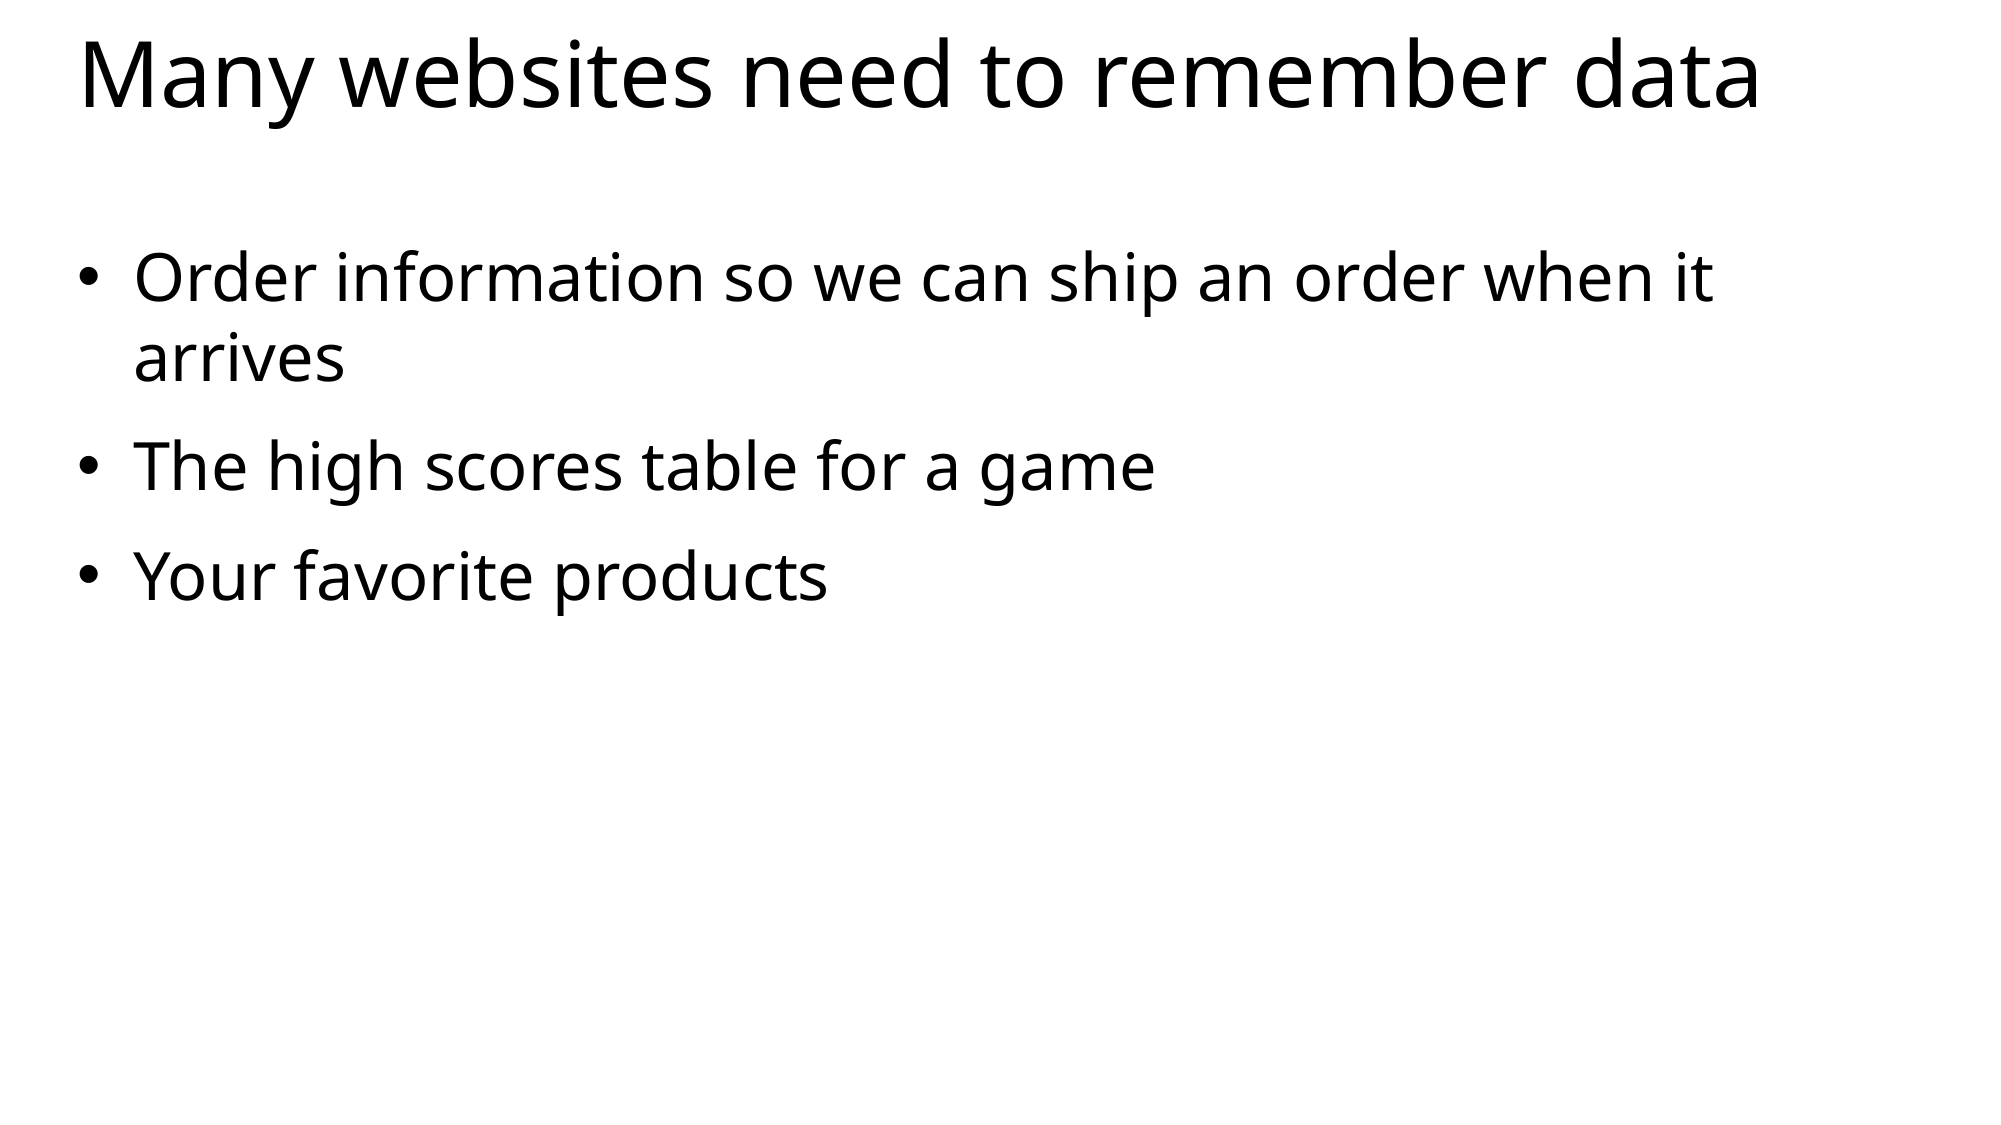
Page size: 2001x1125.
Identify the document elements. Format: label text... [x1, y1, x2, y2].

title Many websites need to remember data [62, 29, 1953, 205]
list Order information so we can ship an order when it arrives The high scores table for a game Your favorite products [62, 227, 1953, 1096]
